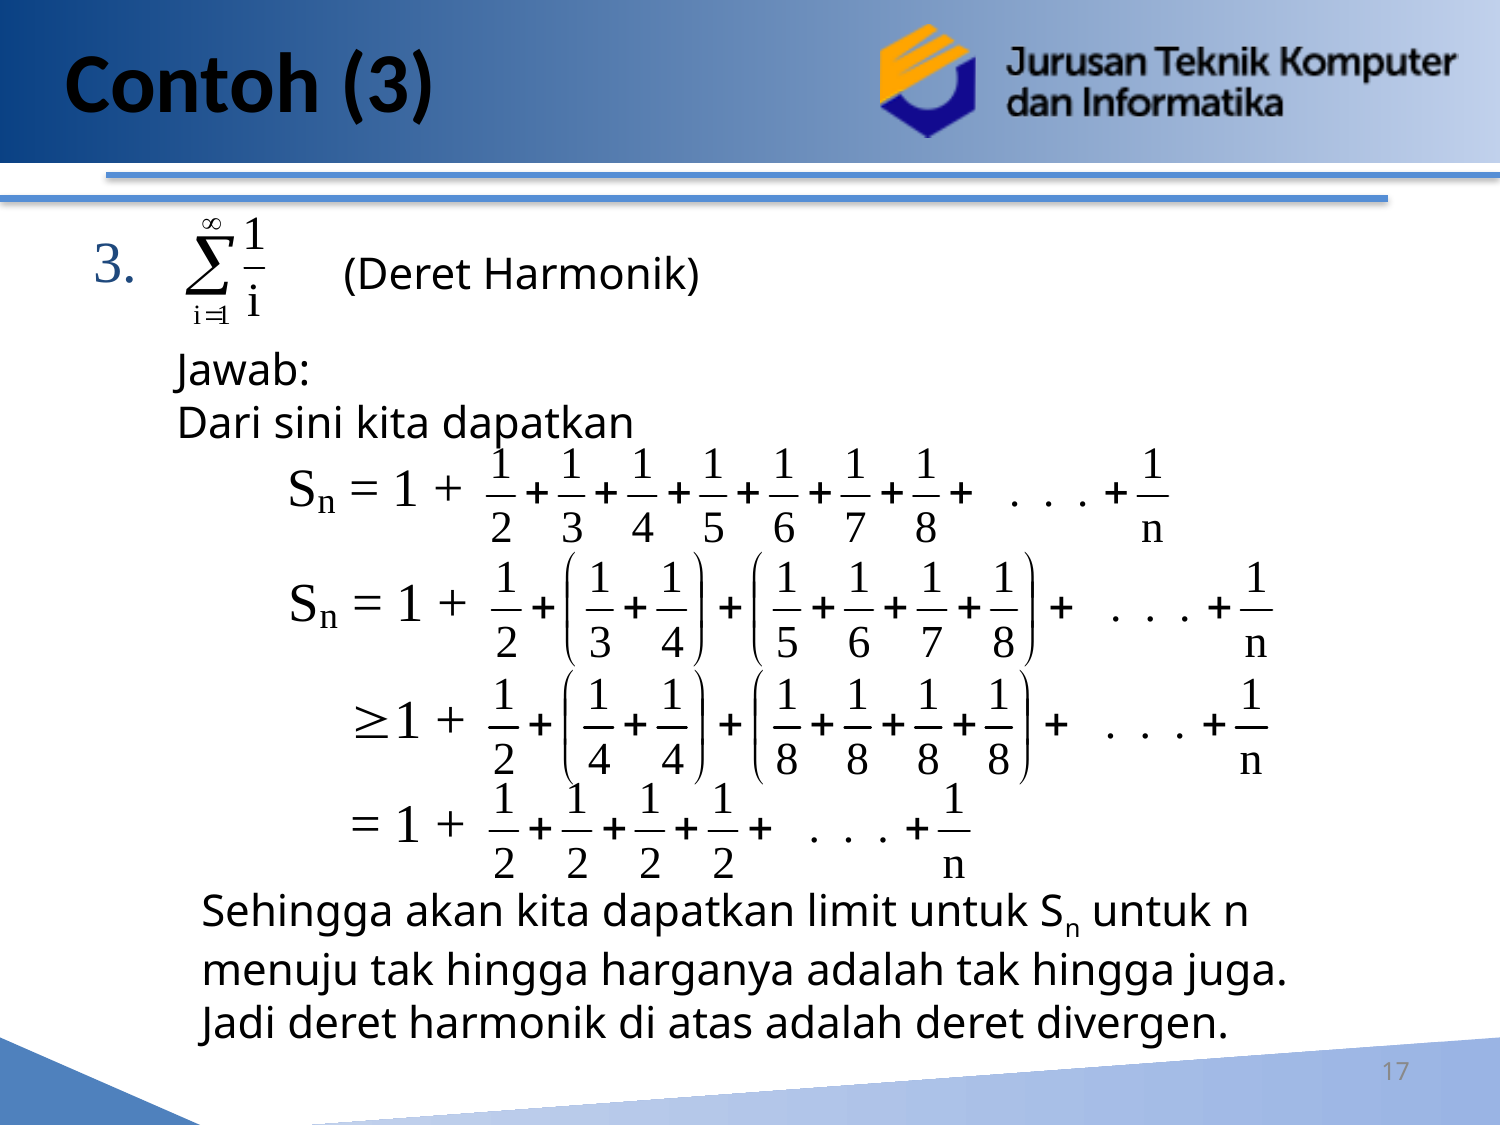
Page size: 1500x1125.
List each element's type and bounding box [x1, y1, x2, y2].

text_box [178, 199, 276, 336]
picture [287, 429, 1500, 888]
text_box [0, 0, 1500, 1125]
